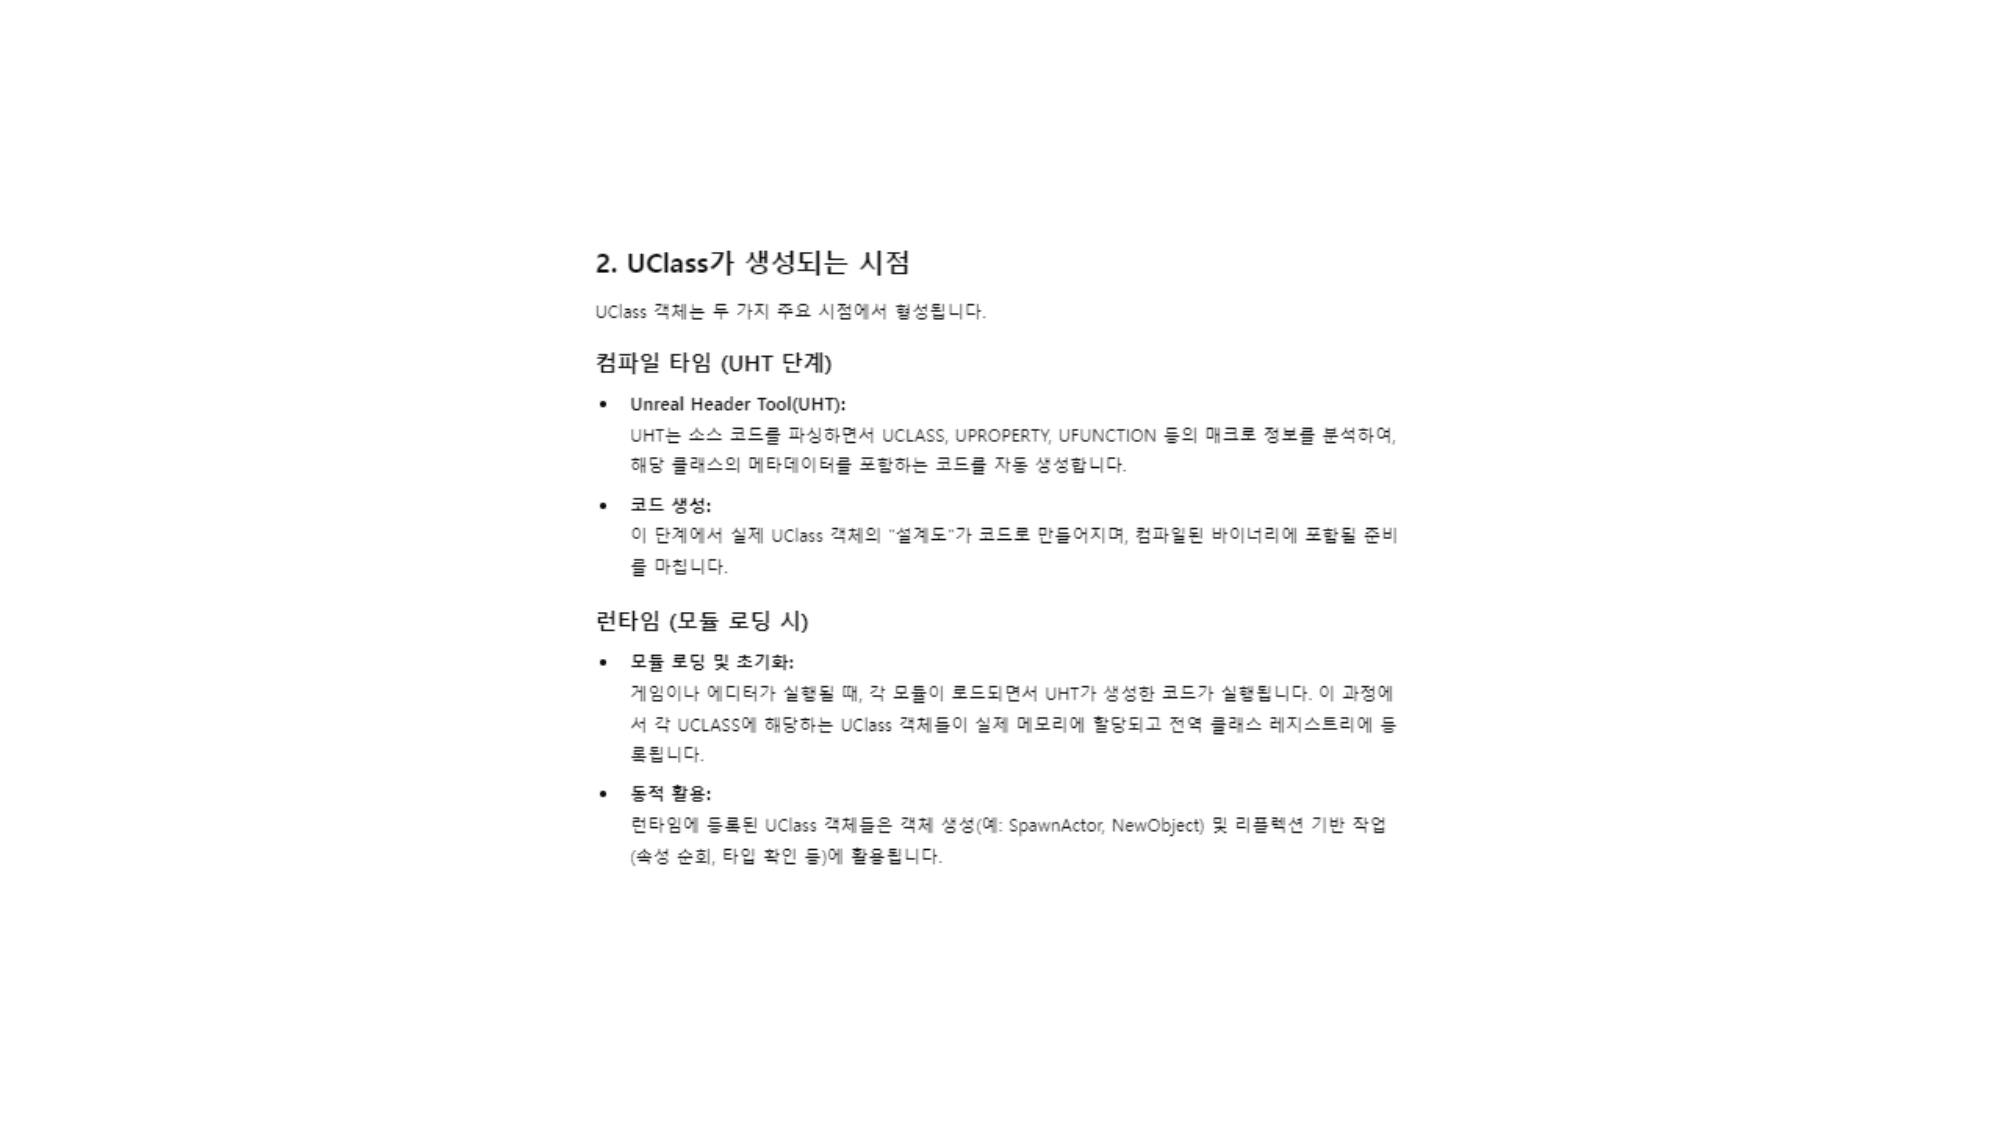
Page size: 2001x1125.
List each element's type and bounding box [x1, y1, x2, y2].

picture [558, 240, 1442, 885]
